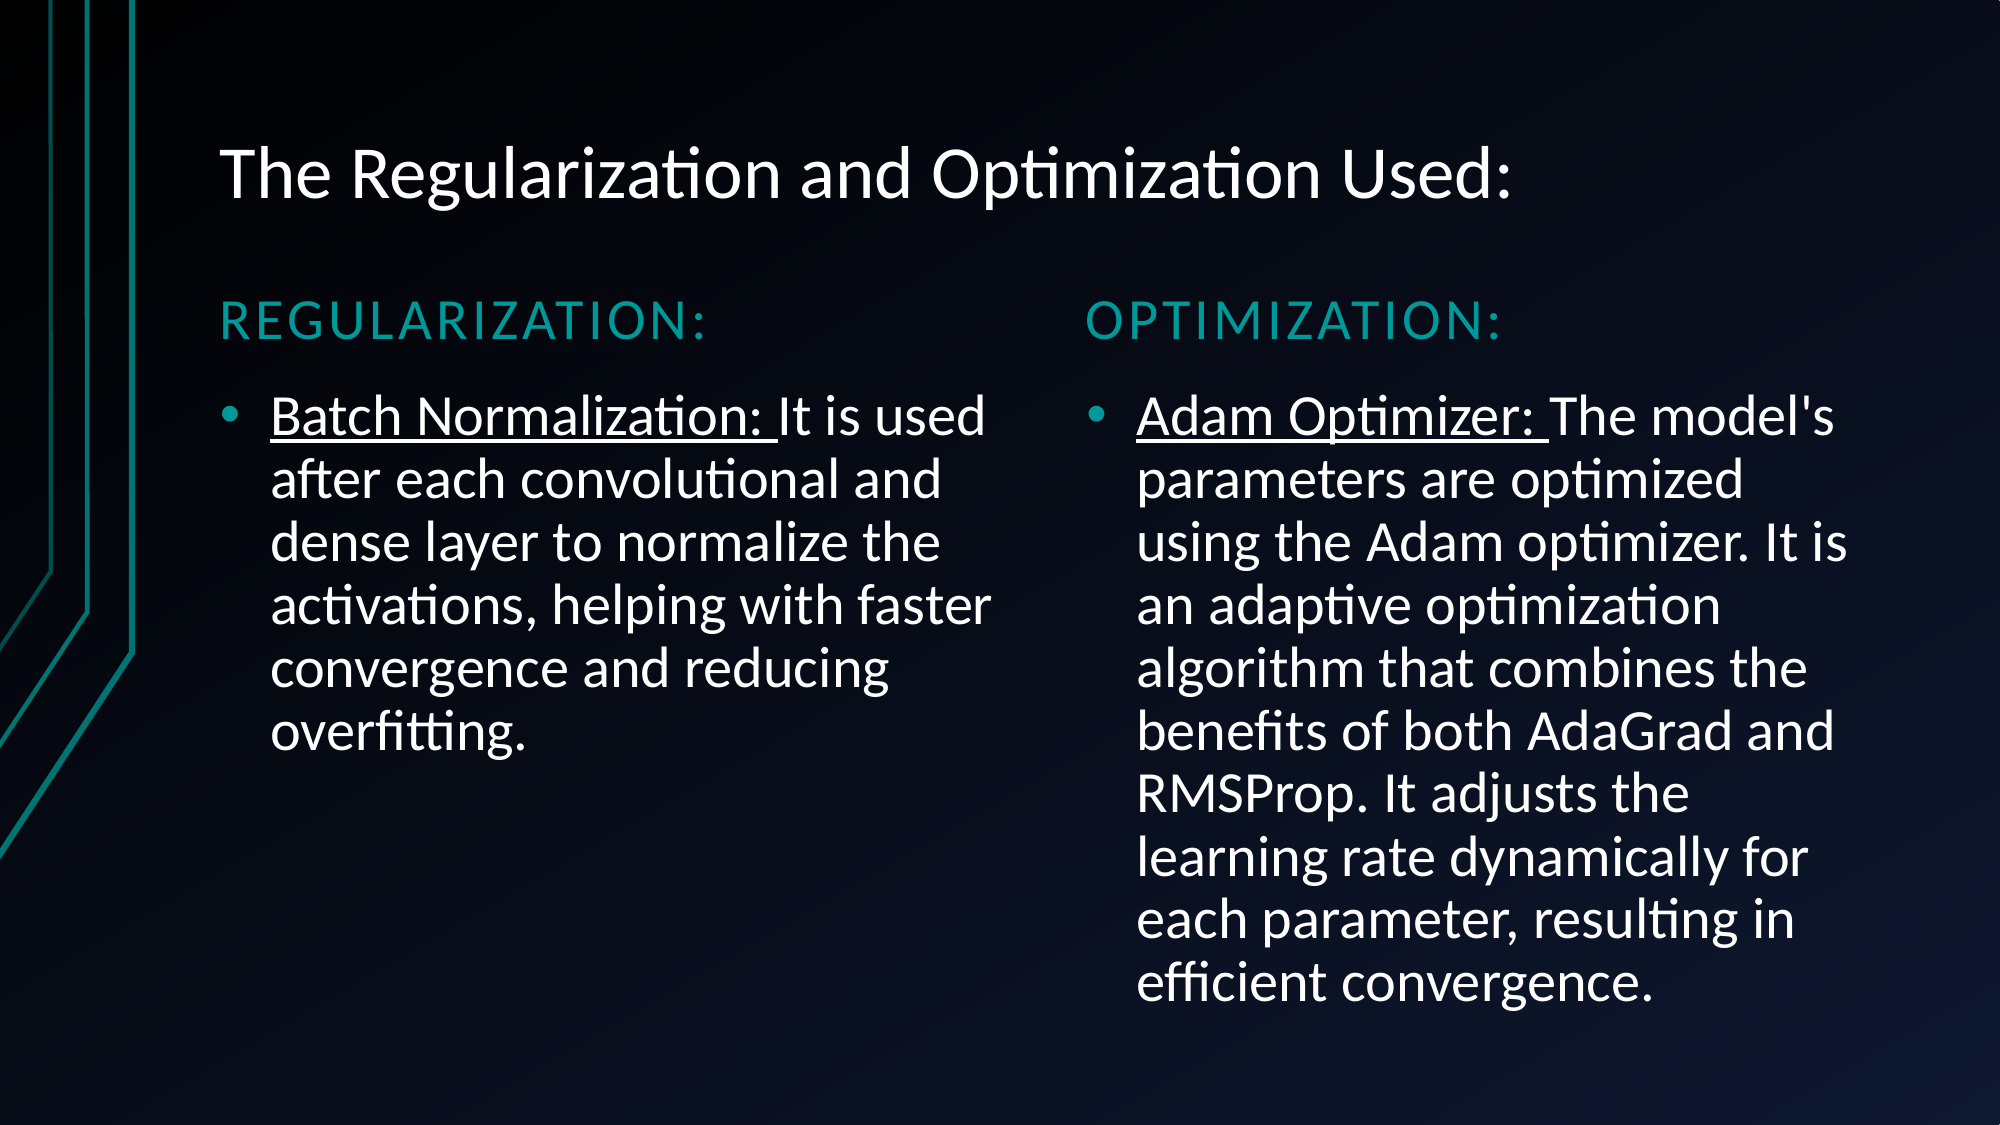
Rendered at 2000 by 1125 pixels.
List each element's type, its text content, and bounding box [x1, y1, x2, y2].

list Regularization: [199, 212, 1034, 363]
title The Regularization and Optimization Used: [199, 24, 1900, 225]
list Batch Normalization: It is used after each convolutional and dense layer to normalize the activations, helping with faster convergence and reducing overfitting. [199, 375, 1033, 942]
list Adam Optimizer: The model's parameters are optimized using the Adam optimizer. It is an adaptive optimization algorithm that combines the benefits of both AdaGrad and RMSProp. It adjusts the learning rate dynamically for each parameter, resulting in efficient convergence. [1066, 375, 1900, 1030]
list Optimization: [1065, 212, 1900, 363]
